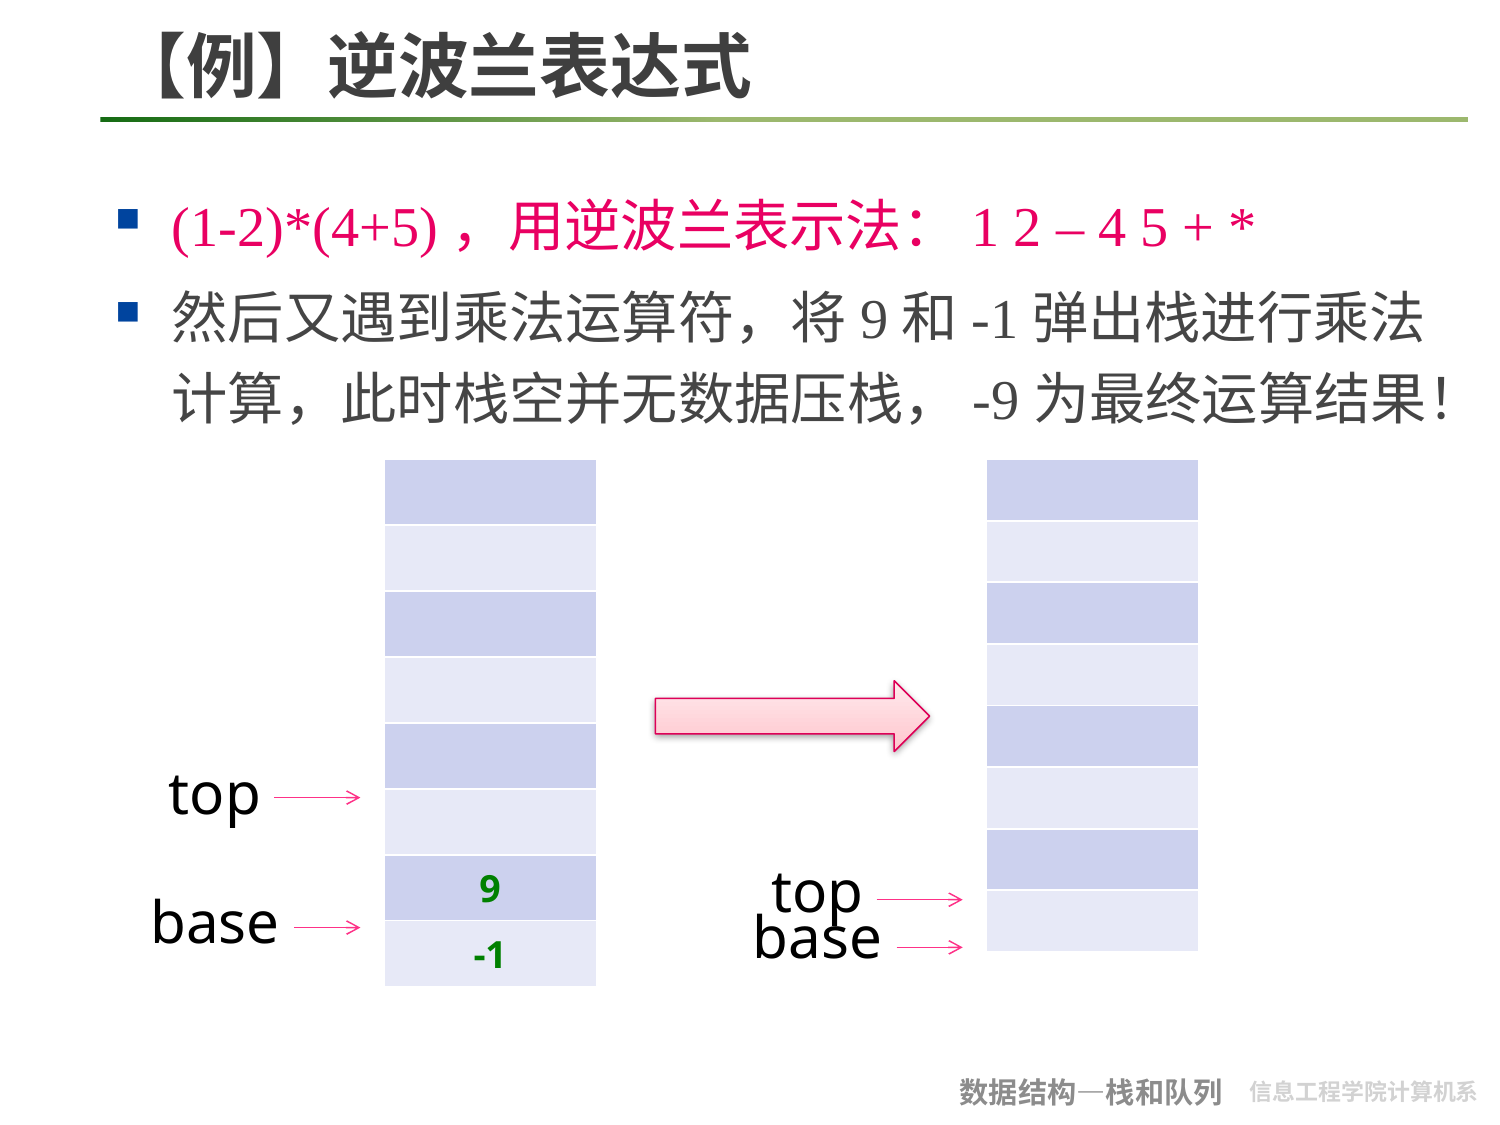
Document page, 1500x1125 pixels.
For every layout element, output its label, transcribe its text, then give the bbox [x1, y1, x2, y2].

list (1-2)*(4+5)，用逆波兰表示法：1 2 – 4 5 + * 然后又遇到乘法运算符，将9和-1弹出栈进行乘法计算，此时栈空并无数据压栈，-9为最终运算结果！ [100, 169, 1470, 1035]
table_header [385, 460, 596, 524]
text_box top [756, 846, 879, 932]
table_cell [385, 526, 596, 590]
table_cell [385, 658, 596, 722]
table_cell -1 [385, 921, 596, 986]
table_cell [385, 724, 596, 788]
table_cell [987, 522, 1198, 581]
table_cell [385, 592, 596, 656]
table_cell [987, 830, 1198, 889]
title 【例】逆波兰表达式 [100, 19, 1463, 115]
table_cell [987, 583, 1198, 643]
table_cell [987, 891, 1198, 951]
table_cell [987, 706, 1198, 766]
table_cell [385, 790, 596, 854]
table_cell [987, 768, 1198, 828]
text_box [654, 680, 931, 753]
table_cell 9 [385, 856, 596, 920]
text_box top [154, 748, 276, 834]
text_box base [135, 877, 295, 963]
table_header [987, 460, 1198, 520]
text_box base [738, 893, 897, 978]
table_cell [987, 645, 1198, 705]
